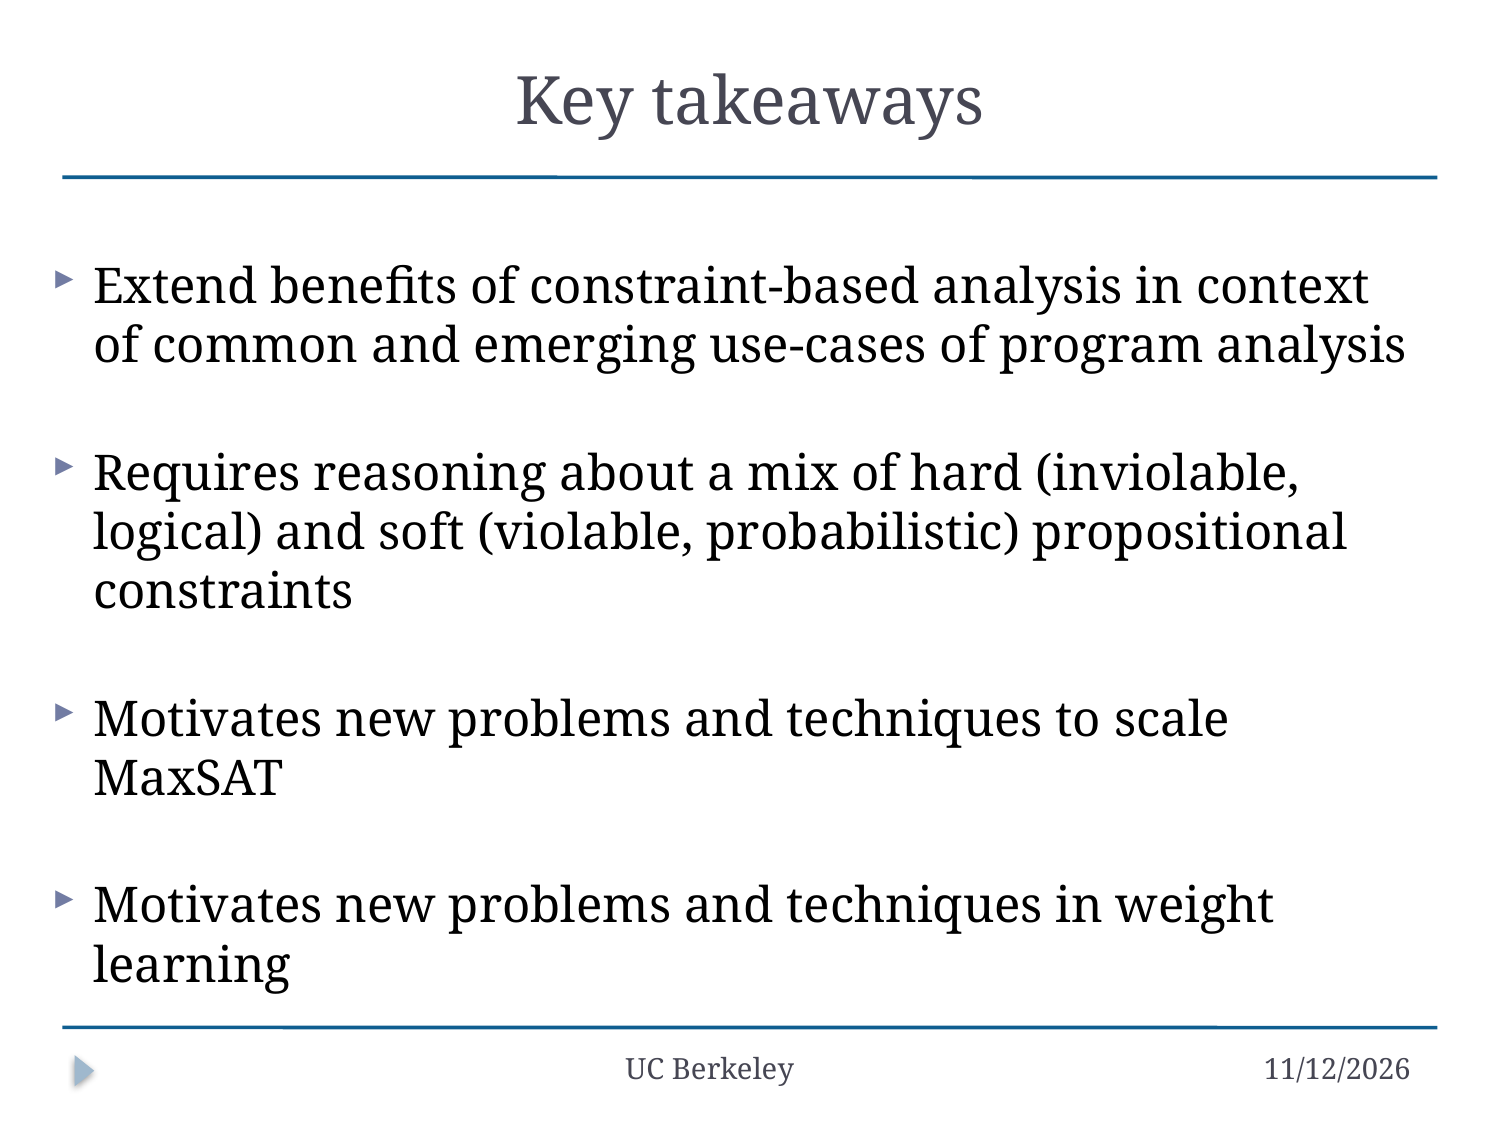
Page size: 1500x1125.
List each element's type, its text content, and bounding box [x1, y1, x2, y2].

title Key takeaways [75, 24, 1425, 171]
footer UC Berkeley [234, 1042, 1050, 1103]
list Extend benefits of constraint-based analysis in context of common and emerging use-cases of program analysis Requires reasoning about a mix of hard (inviolable, logical) and soft (violable, probabilistic) propositional constraints Motivates new problems and techniques to scale MaxSAT Motivates new problems and techniques in weight learning [37, 246, 1436, 1057]
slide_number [1050, 1042, 1426, 1103]
